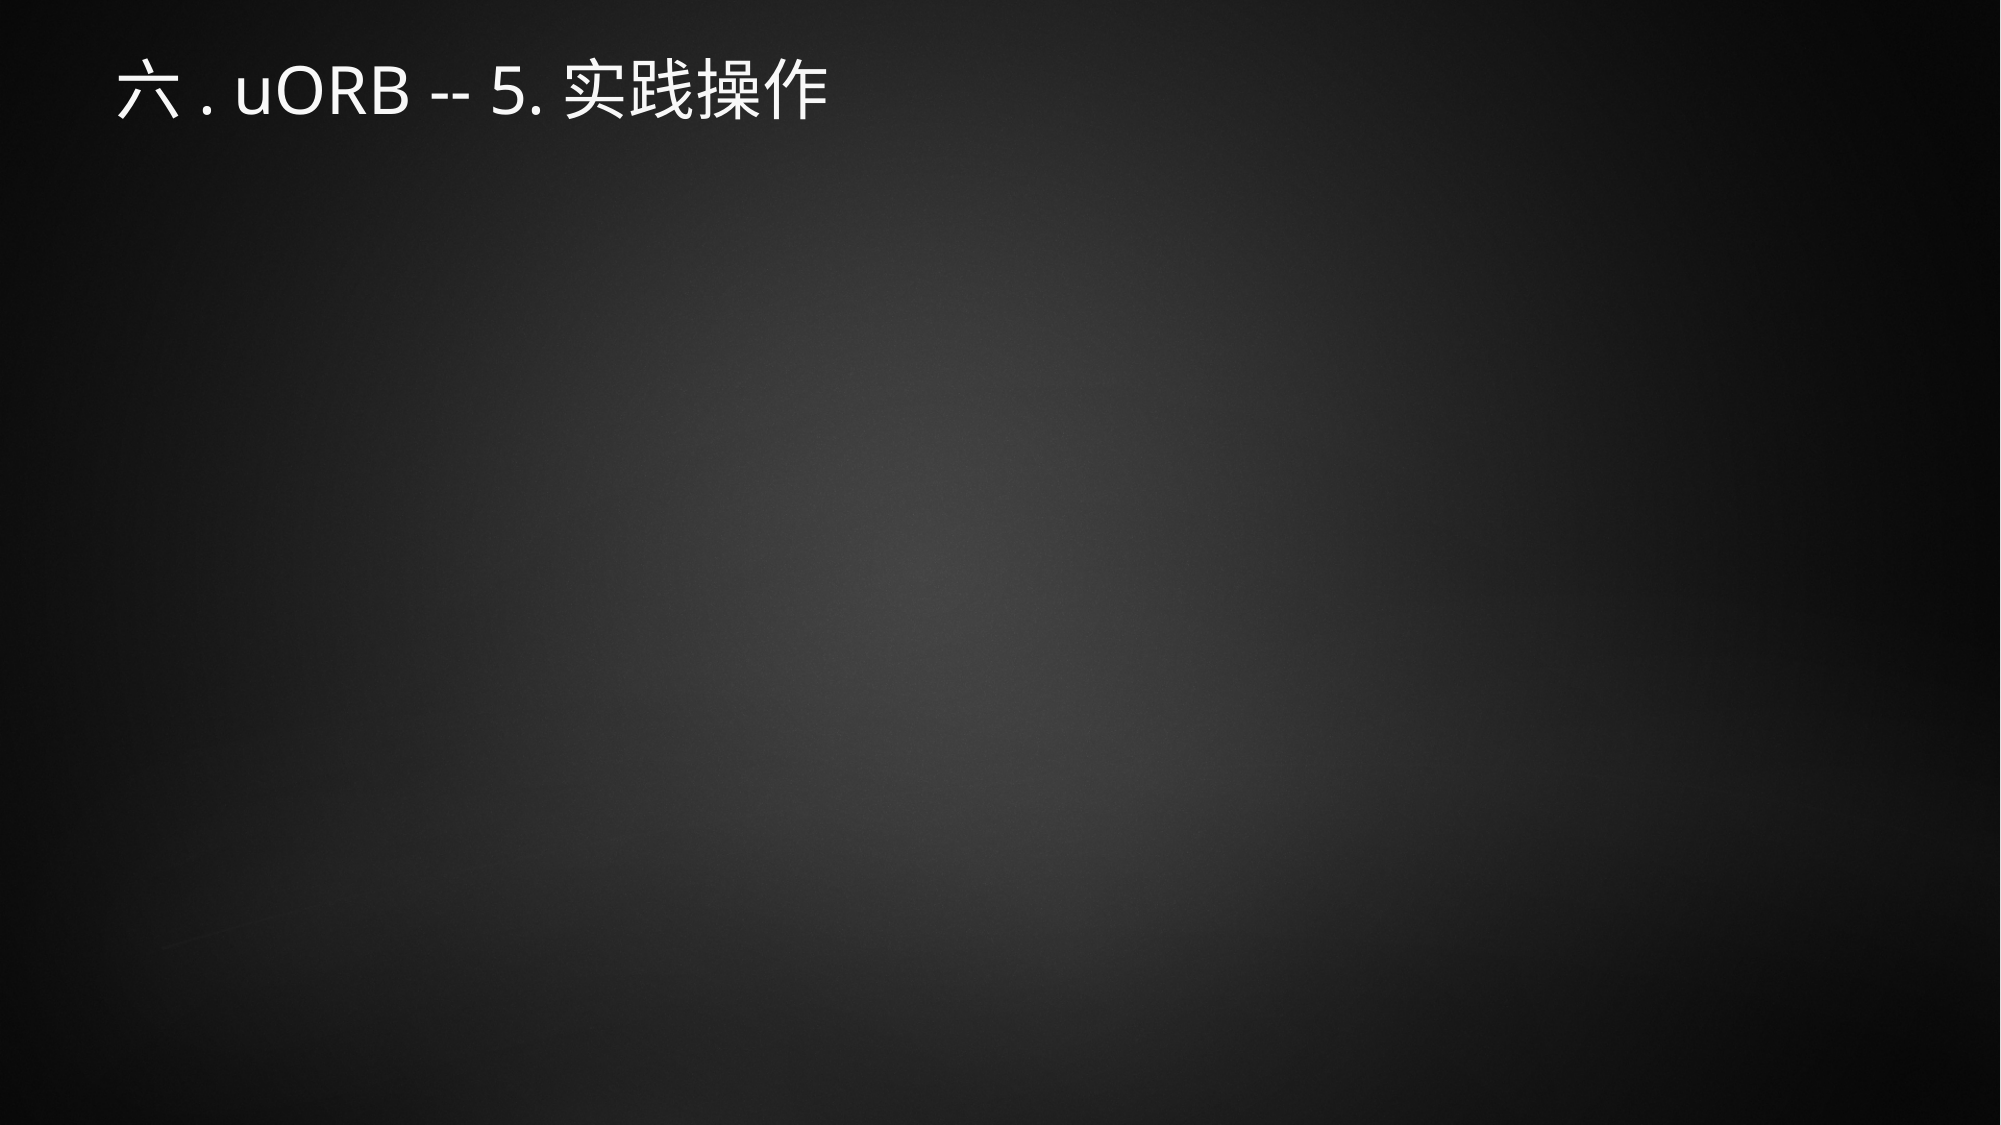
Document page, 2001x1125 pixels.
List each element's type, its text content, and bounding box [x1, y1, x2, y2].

title 六. uORB -- 5.实践操作 [100, 39, 1116, 221]
